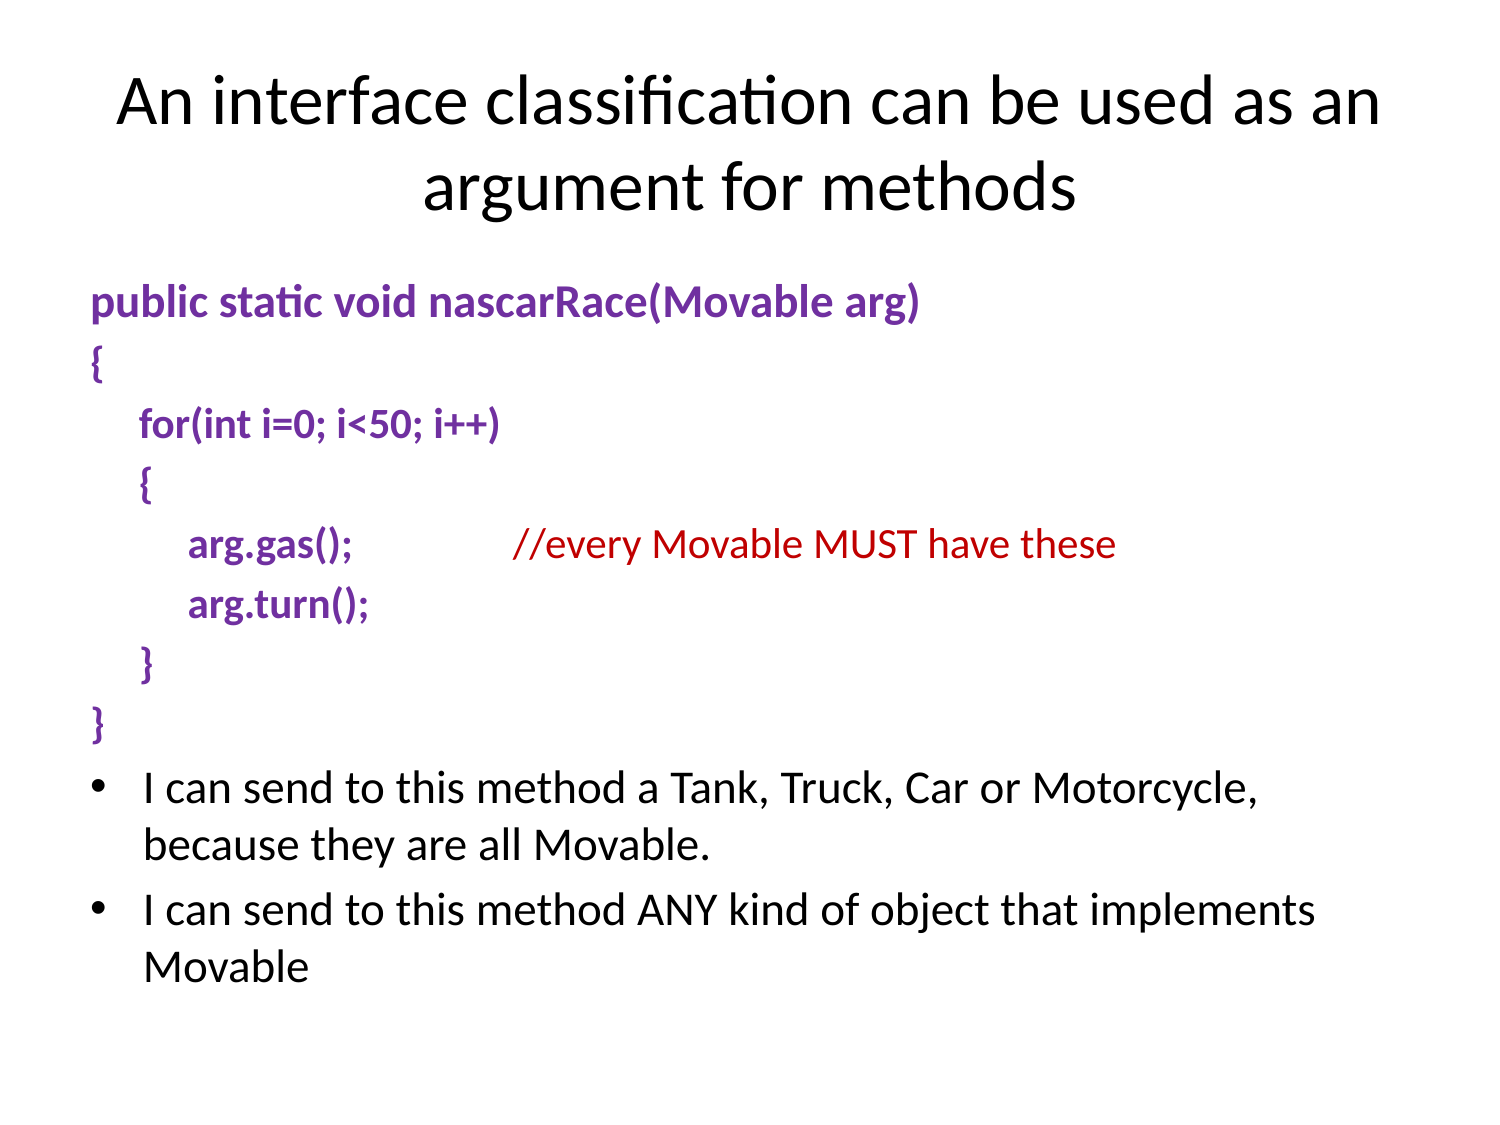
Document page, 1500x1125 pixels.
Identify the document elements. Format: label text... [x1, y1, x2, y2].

title An interface classification can be used as an argument for methods [75, 45, 1425, 233]
list public static void nascarRace(Movable arg) { for(int i=0; i<50; i++) { arg.gas(); //every Movable MUST have these arg.turn(); } } I can send to this method a Tank, Truck, Car or Motorcycle, because they are all Movable. I can send to this method ANY kind of object that implements Movable [75, 262, 1425, 1005]
